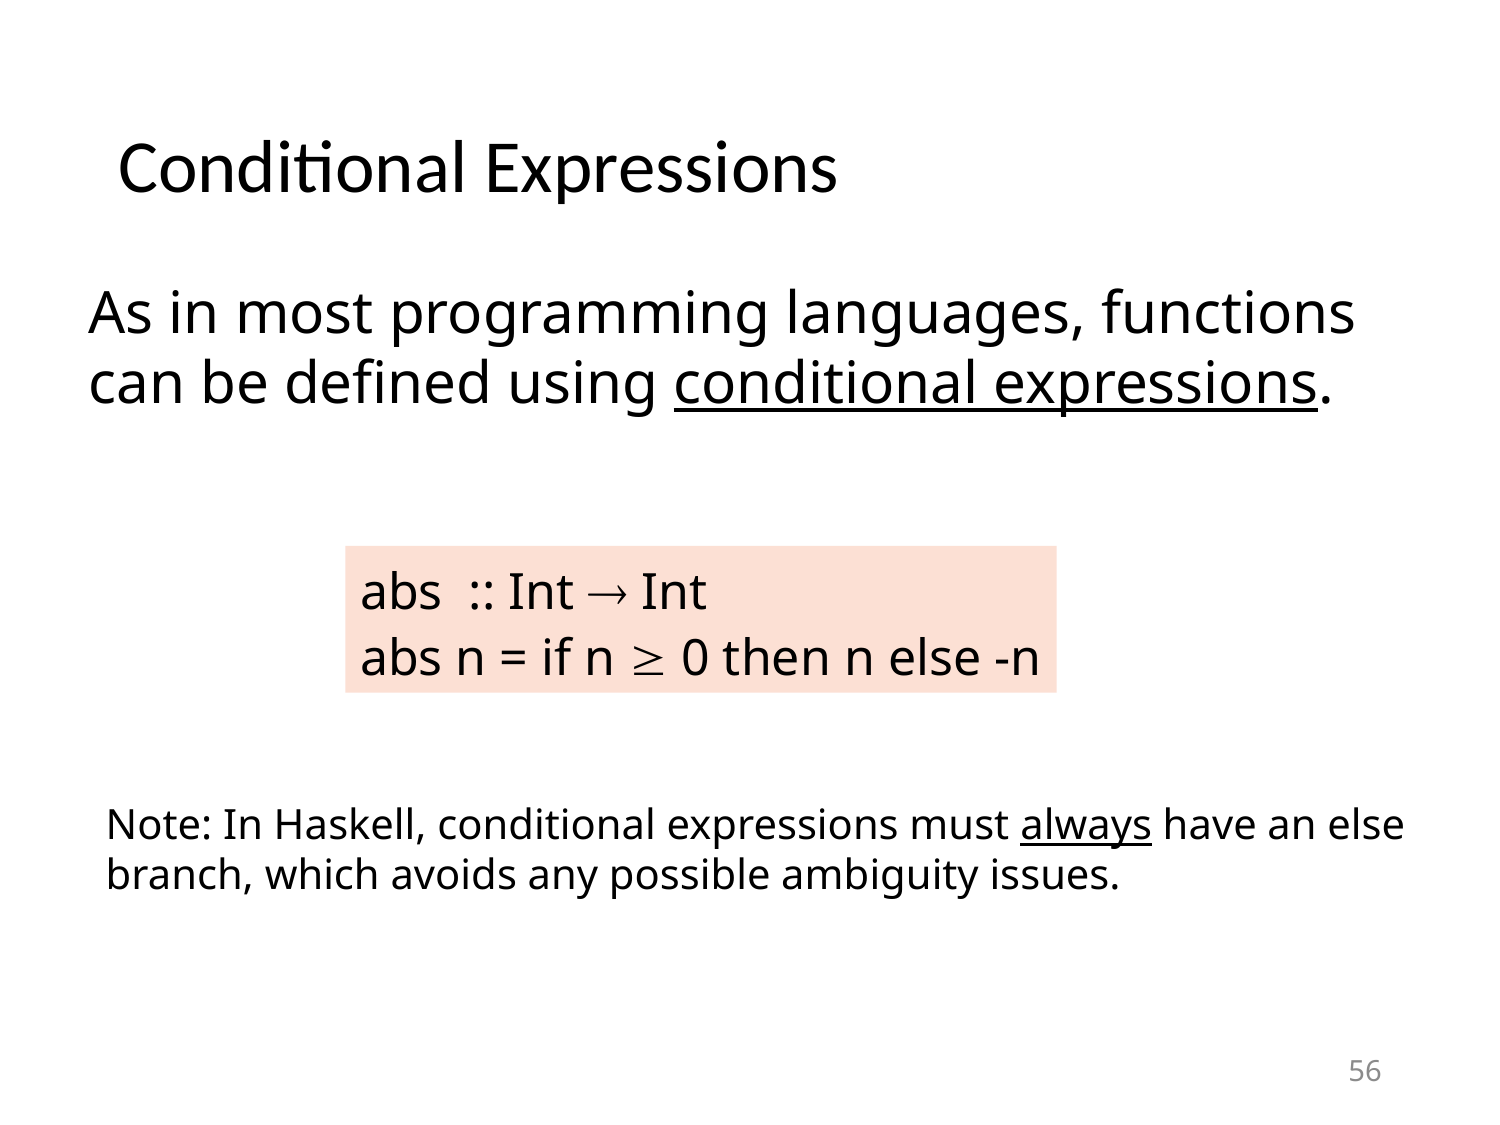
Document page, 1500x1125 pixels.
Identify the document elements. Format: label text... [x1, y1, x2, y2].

text_box abs :: Int  Int abs n = if n  0 then n else -n [345, 545, 1057, 693]
slide_number 55 [1059, 1042, 1397, 1103]
text_box As in most programming languages, functions can be defined using conditional expressions. [73, 267, 1401, 423]
text_box Note: In Haskell, conditional expressions must always have an else branch, which avoids any possible ambiguity issues. [90, 790, 1435, 1027]
title Conditional Expressions [103, 59, 1397, 267]
